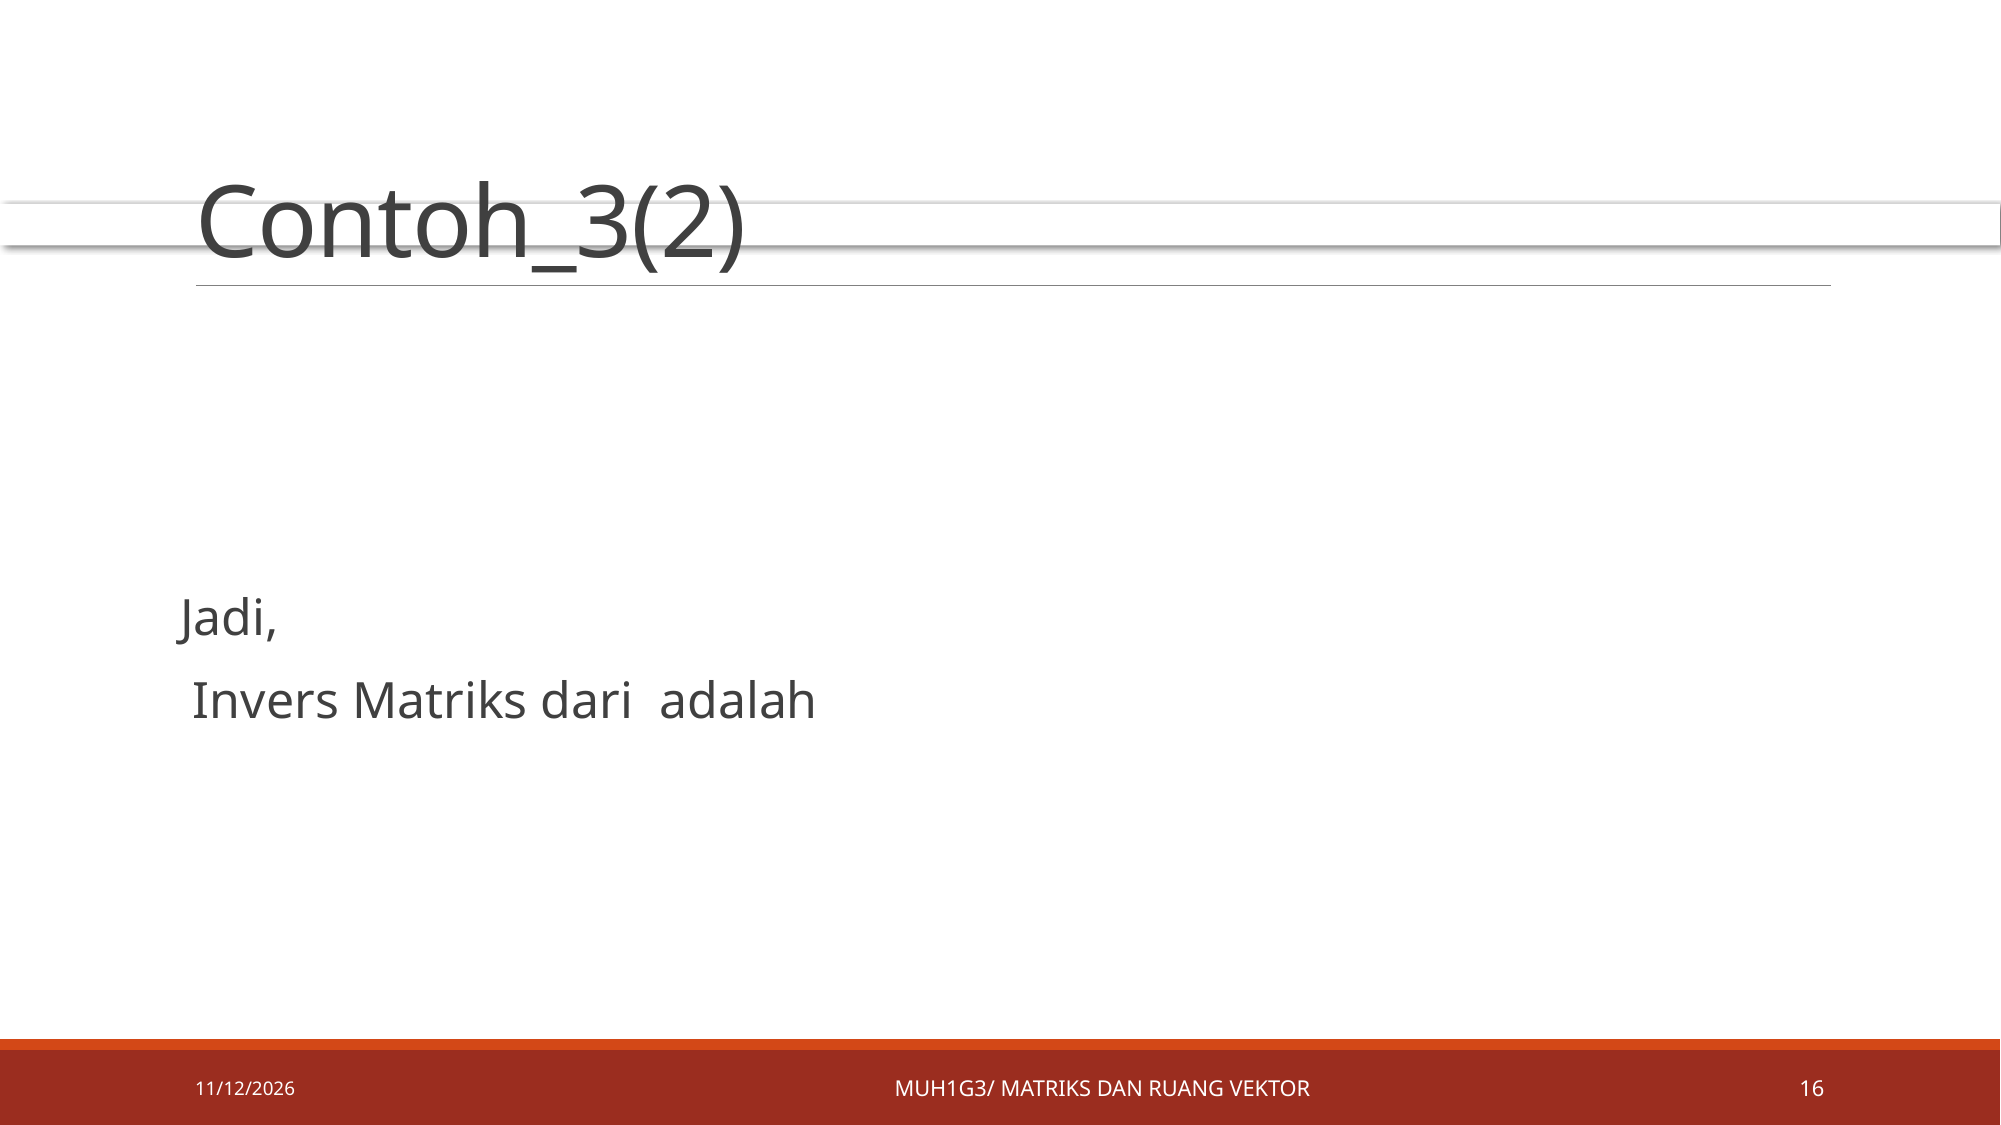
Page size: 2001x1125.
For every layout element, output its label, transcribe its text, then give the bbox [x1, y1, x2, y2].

title Contoh_3(2) [180, 47, 1830, 285]
list MUH1G3/ MATRIKS DAN RUANG VEKTOR [585, 1059, 1311, 1120]
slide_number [180, 1059, 585, 1120]
slide_number 16 [1624, 1059, 1840, 1120]
